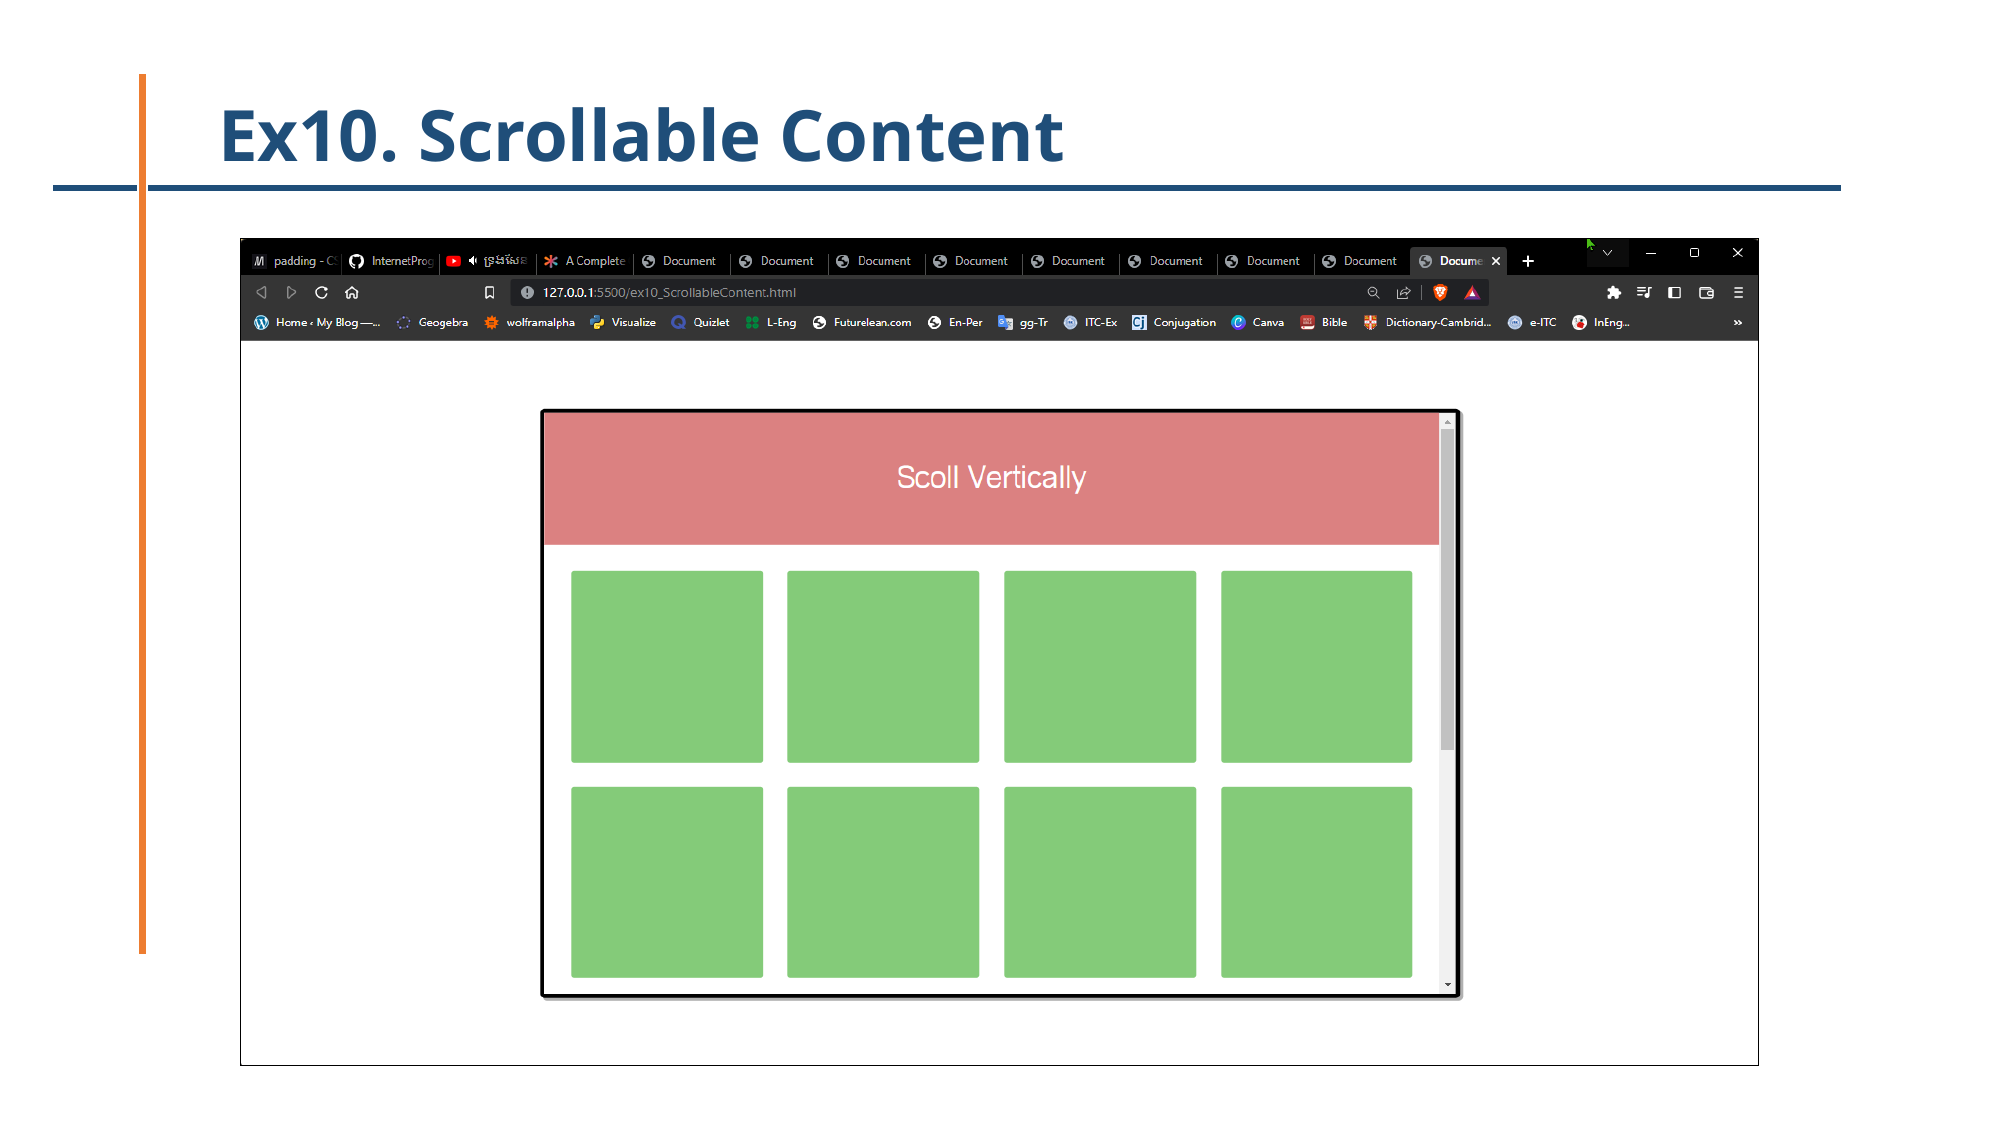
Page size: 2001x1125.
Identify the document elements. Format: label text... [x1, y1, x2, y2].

text_box [51, 183, 137, 193]
text_box [137, 72, 148, 957]
text_box [148, 183, 1843, 193]
title Ex10. Scrollable Content [125, 59, 1177, 183]
picture [240, 238, 1759, 1066]
